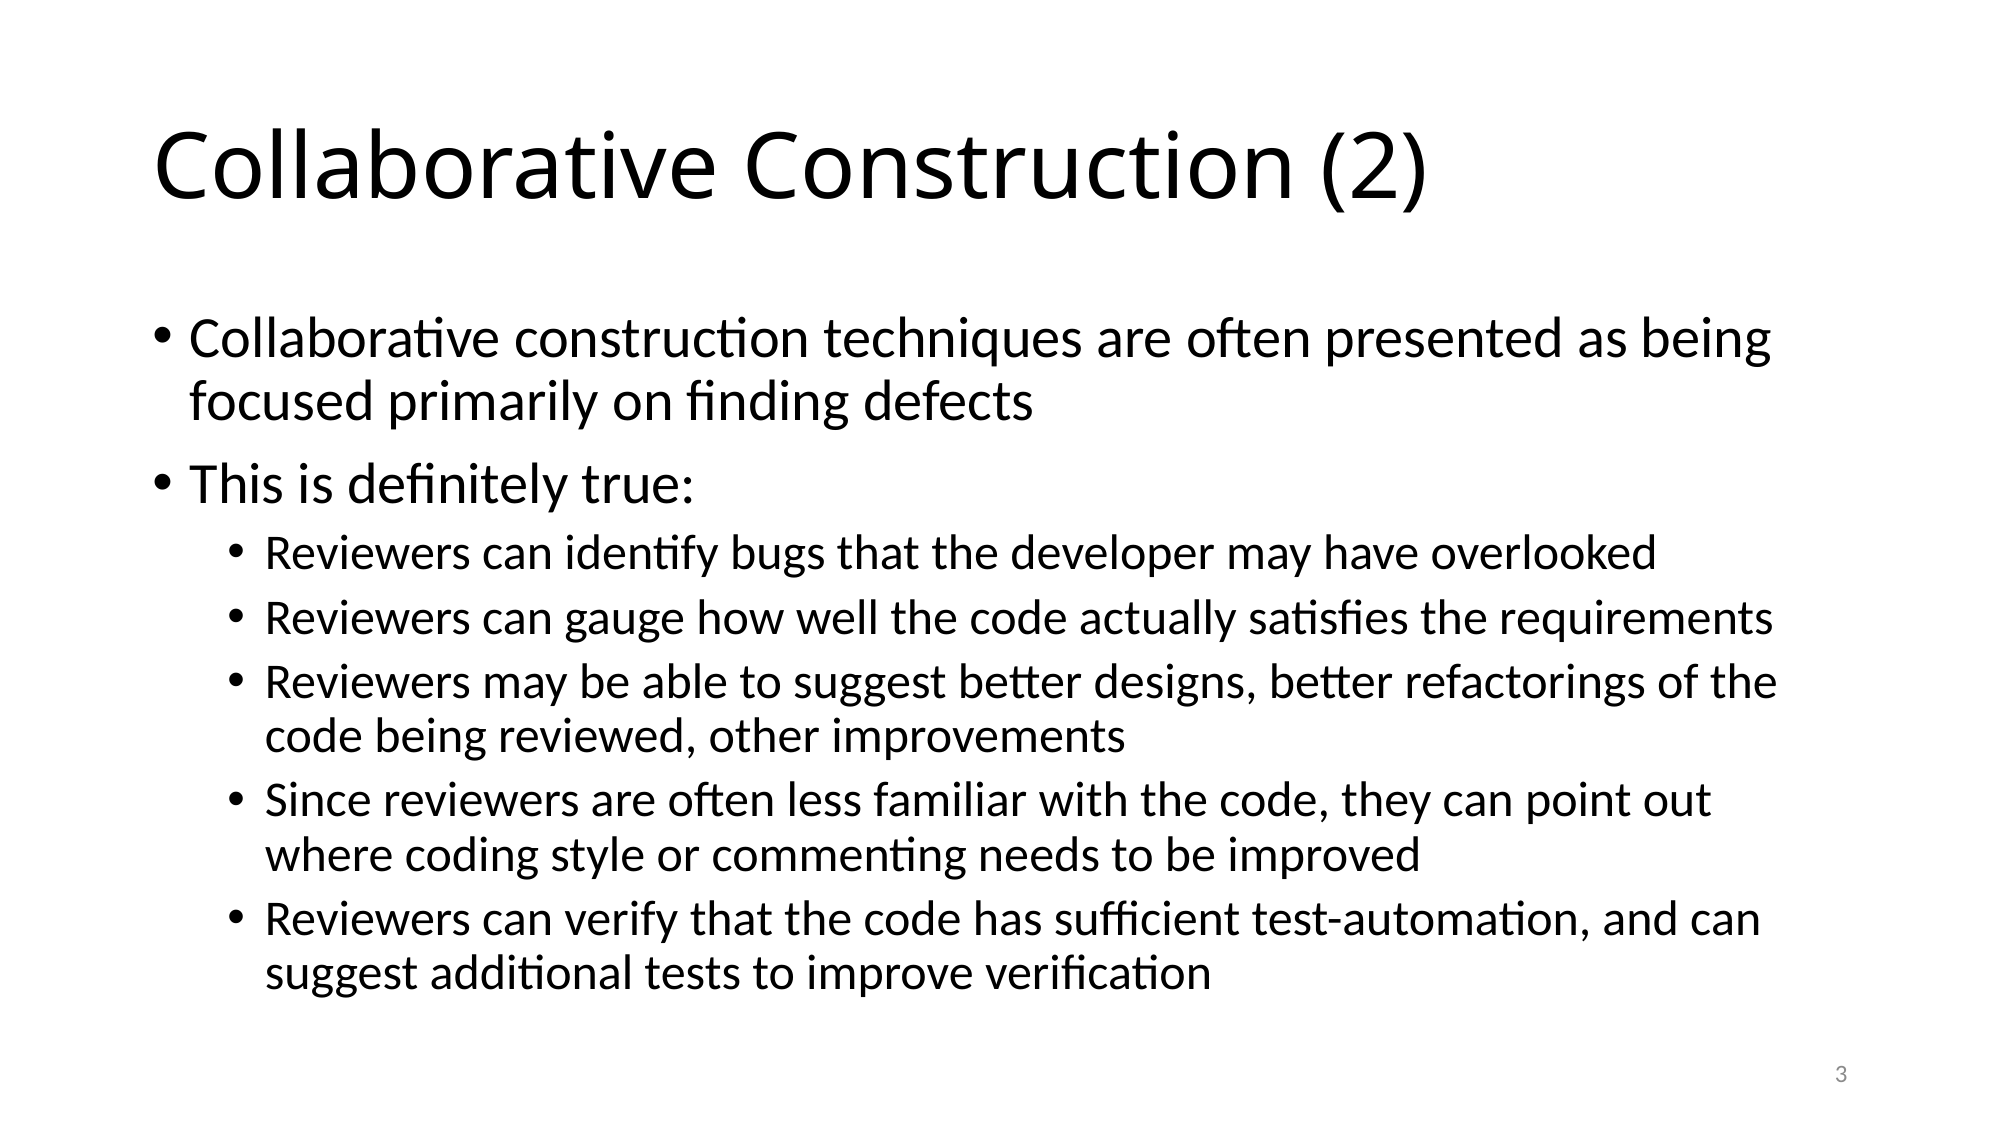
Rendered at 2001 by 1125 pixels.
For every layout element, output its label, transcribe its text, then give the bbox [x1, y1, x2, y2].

slide_number 3 [1412, 1042, 1863, 1103]
title Collaborative Construction (2) [137, 59, 1863, 278]
list Collaborative construction techniques are often presented as being focused primarily on finding defects This is definitely true: Reviewers can identify bugs that the developer may have overlooked Reviewers can gauge how well the code actually satisfies the requirements Reviewers may be able to suggest better designs, better refactorings of the code being reviewed, other improvements Since reviewers are often less familiar with the code, they can point out where coding style or commenting needs to be improved Reviewers can verify that the code has sufficient test-automation, and can suggest additional tests to improve verification [137, 299, 1863, 1014]
